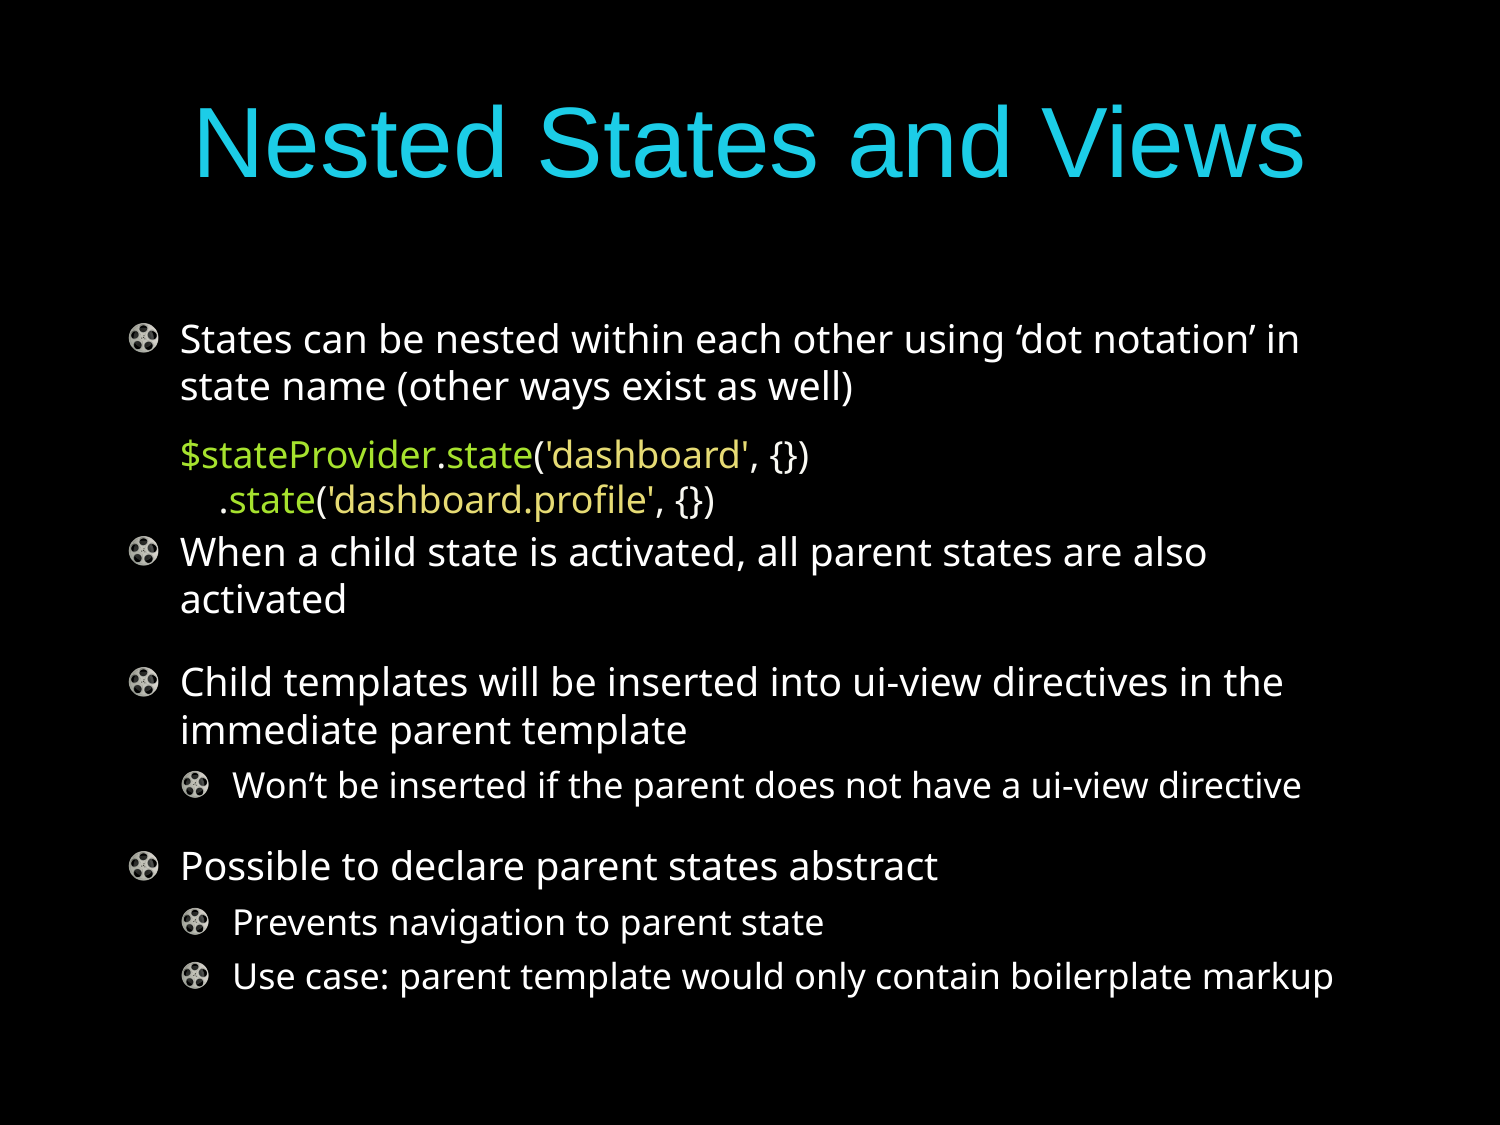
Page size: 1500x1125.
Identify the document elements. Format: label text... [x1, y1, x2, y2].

picture [180, 906, 210, 936]
picture [180, 769, 210, 799]
picture [127, 321, 160, 354]
list States can be nested within each other using ‘dot notation’ in state name (other ways exist as well) When a child state is activated, all parent states are also activated Child templates will be inserted into ui-view directives in the immediate parent template Won’t be inserted if the parent does not have a ui-view directive Possible to declare parent states abstract Prevents navigation to parent state Use case: parent template would only contain boilerplate markup [112, 306, 1388, 1005]
picture [127, 849, 160, 882]
picture [127, 534, 160, 567]
text_box $stateProvider.state('dashboard', {}) .state('dashboard.profile', {}) [165, 423, 1055, 529]
picture [180, 960, 210, 990]
picture [127, 665, 160, 698]
title Nested States and Views [112, 19, 1388, 255]
